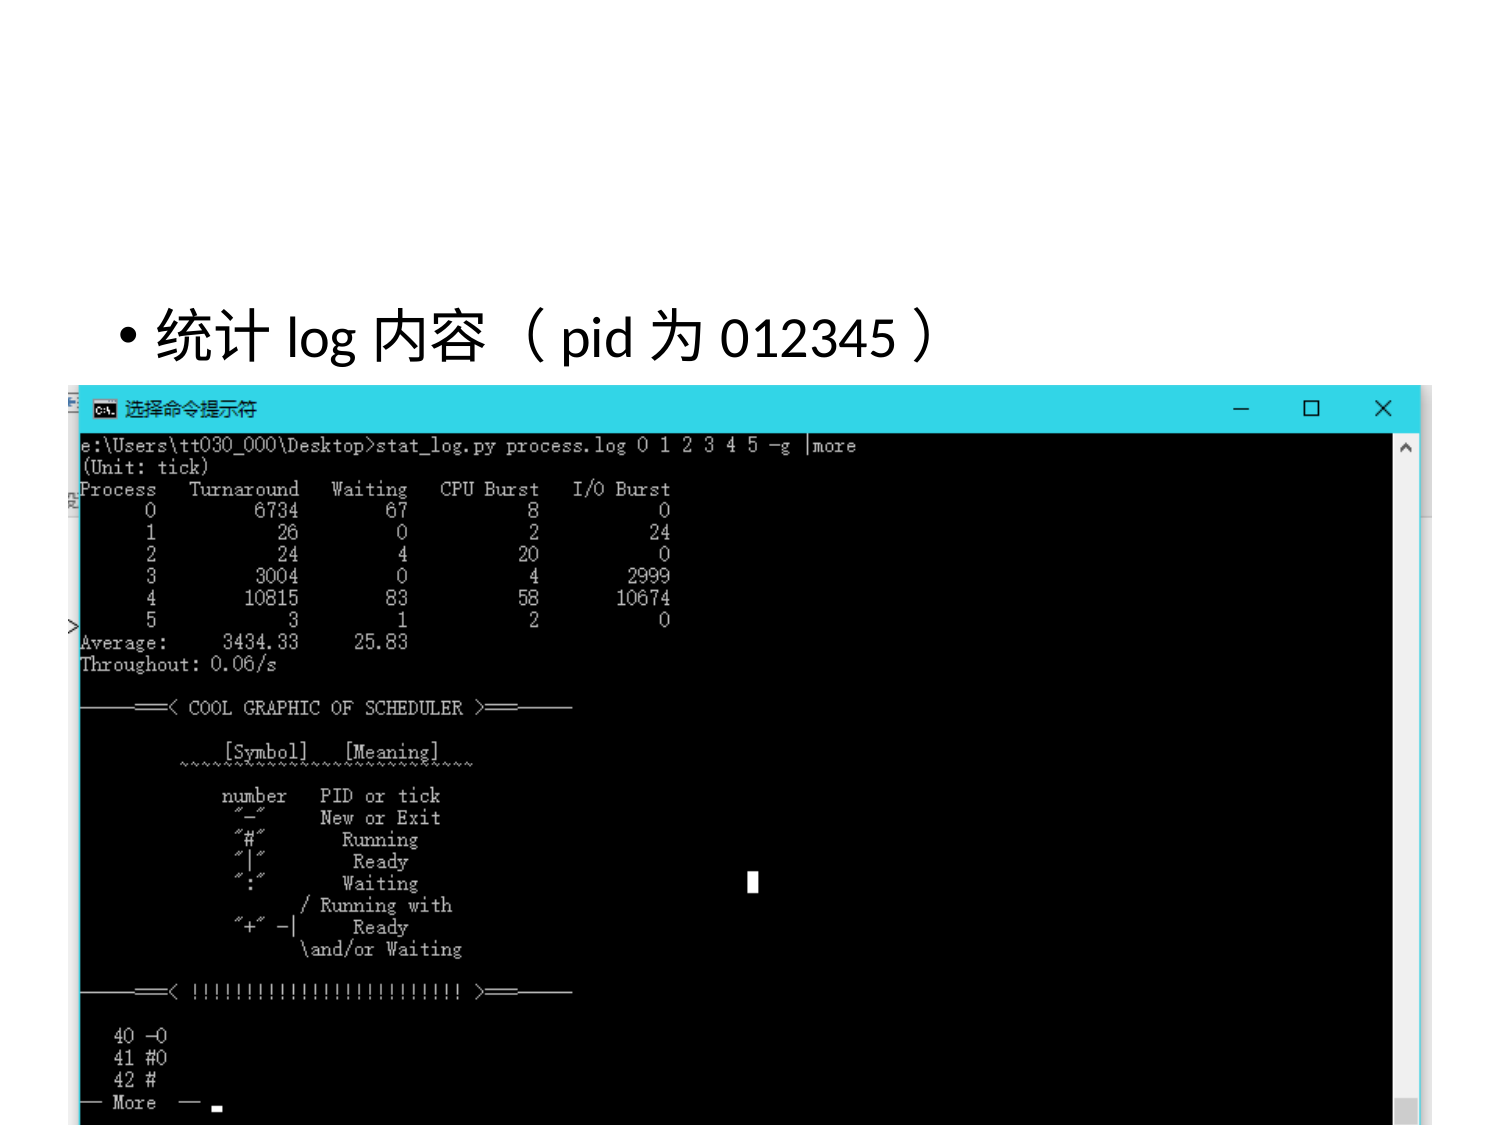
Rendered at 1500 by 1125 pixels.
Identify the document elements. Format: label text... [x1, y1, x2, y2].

list 统计log内容（pid为012345） [103, 299, 1397, 385]
picture [68, 385, 1432, 1125]
